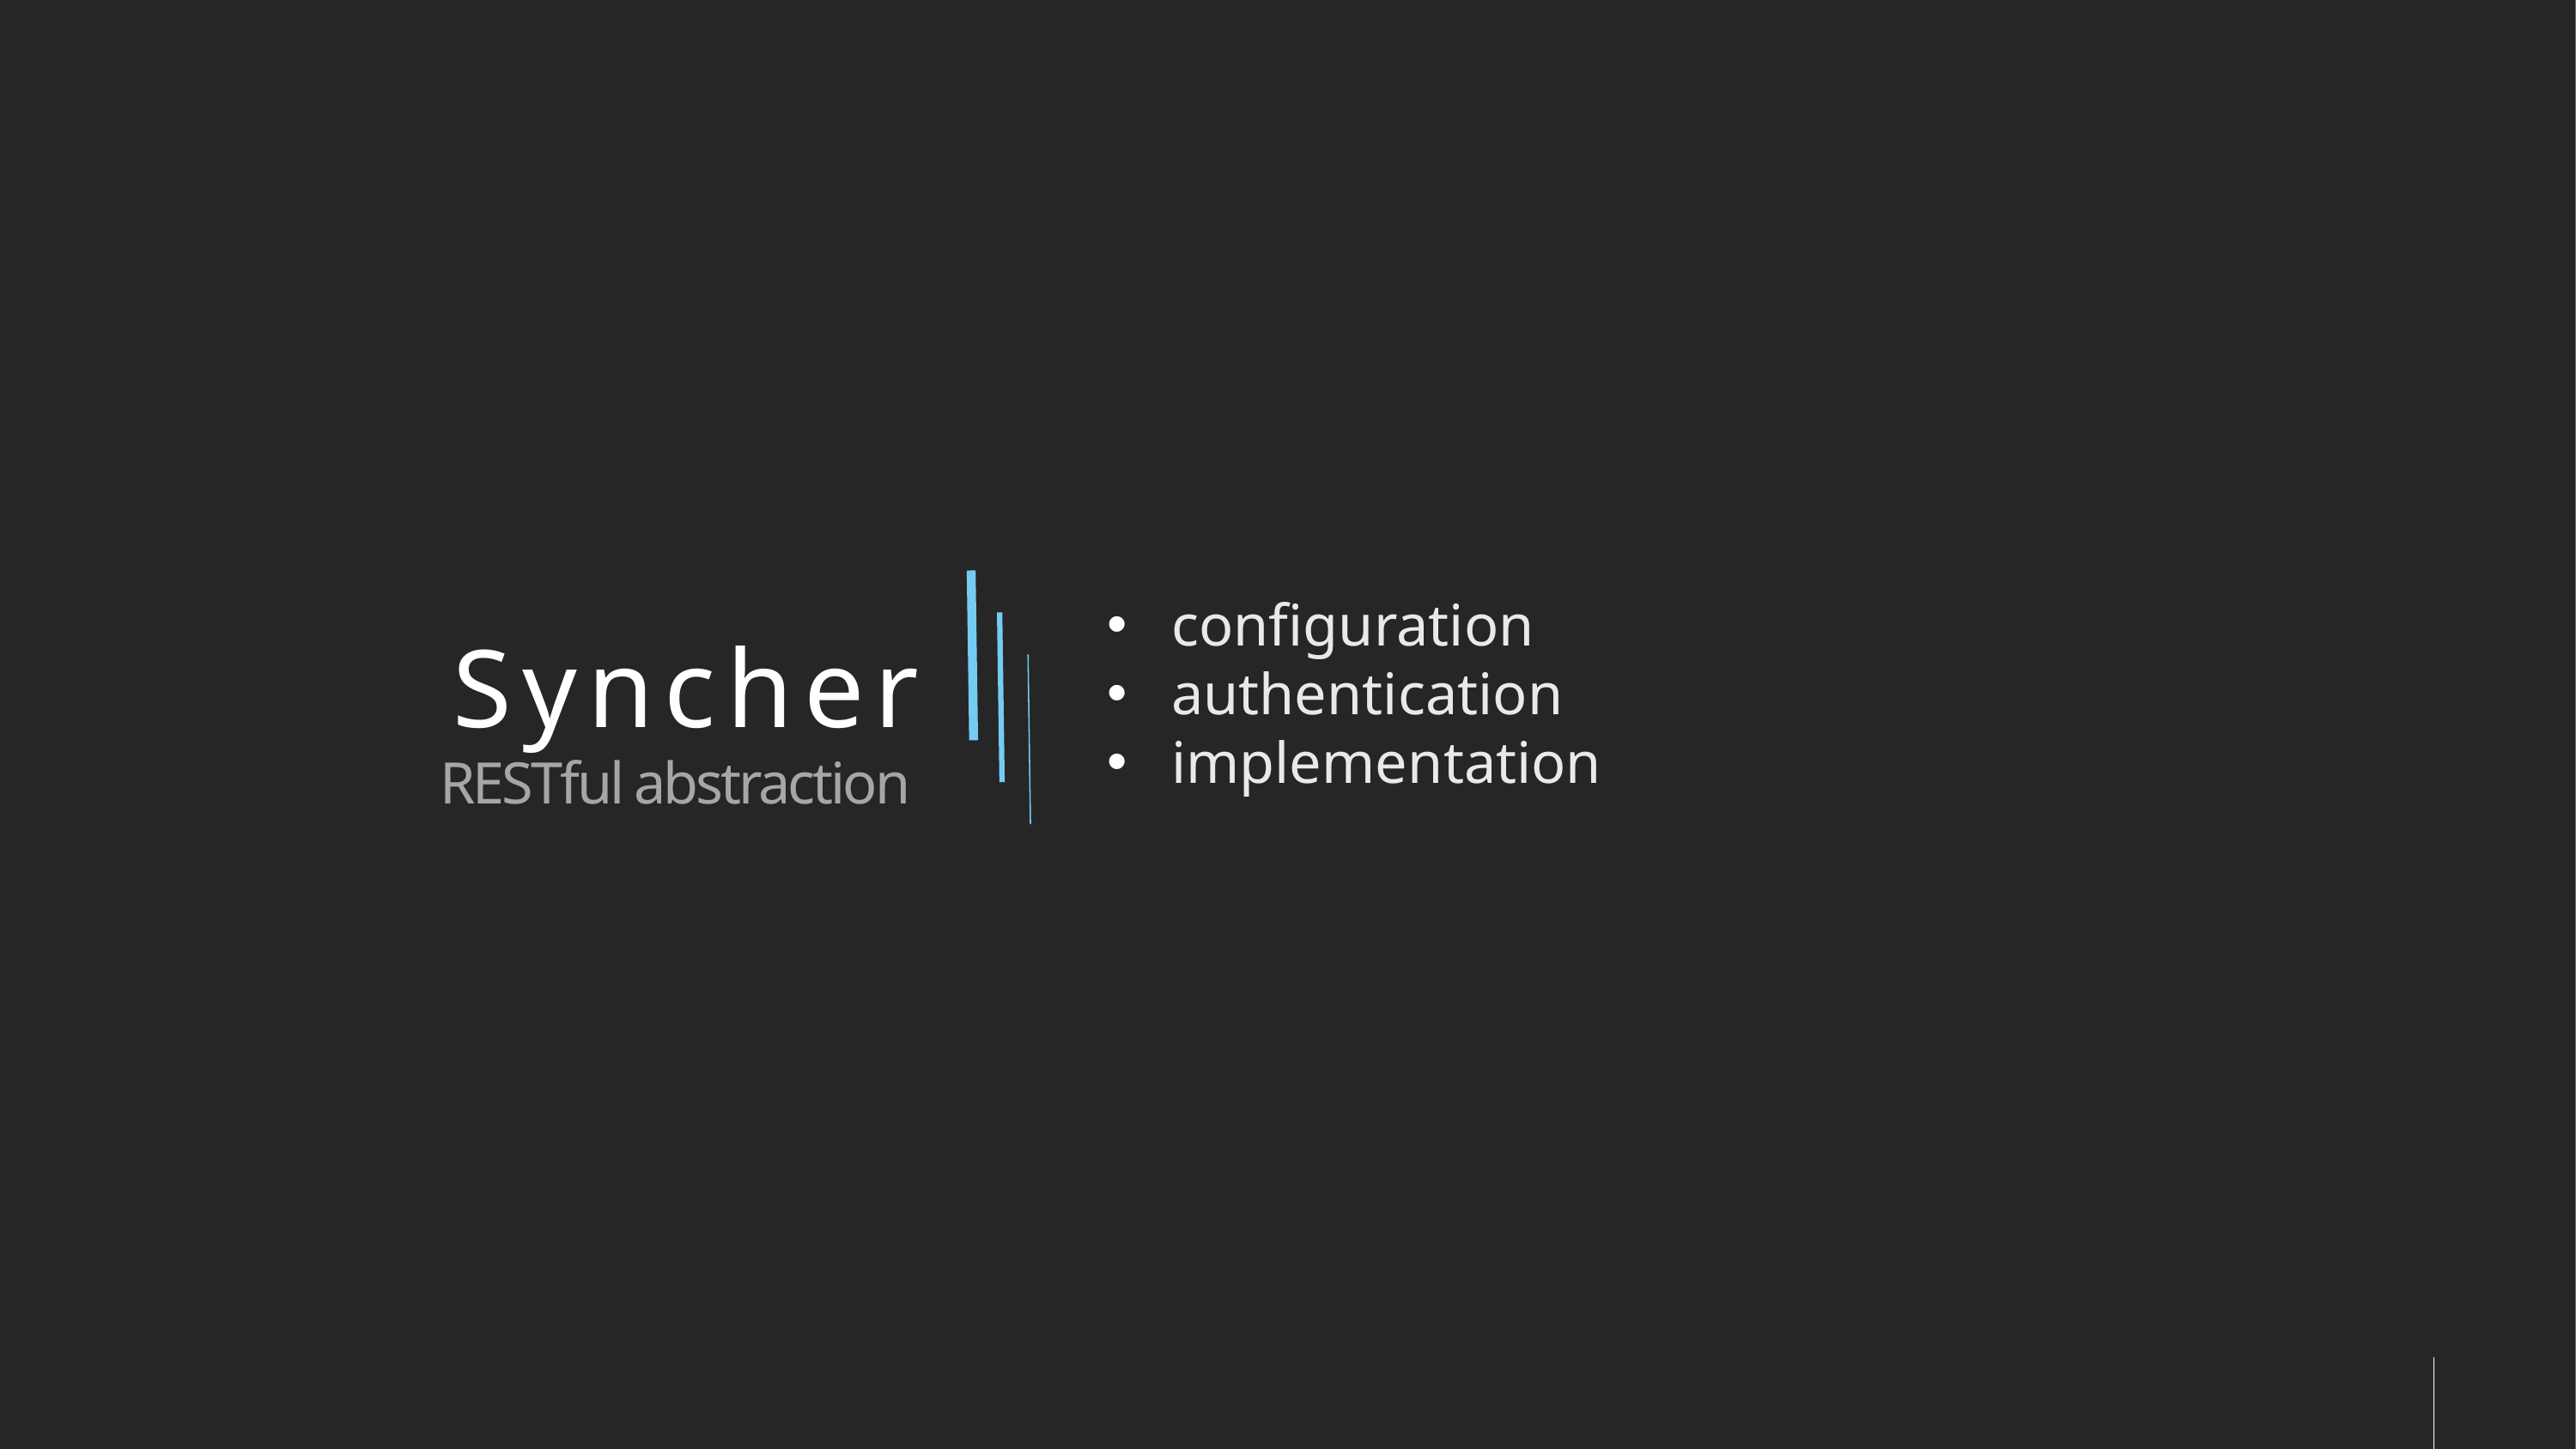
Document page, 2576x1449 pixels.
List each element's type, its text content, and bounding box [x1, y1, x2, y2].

list configuration authentication implementation [1084, 573, 1674, 810]
text_box RESTful abstraction [289, 735, 934, 813]
title Syncher [111, 609, 944, 800]
